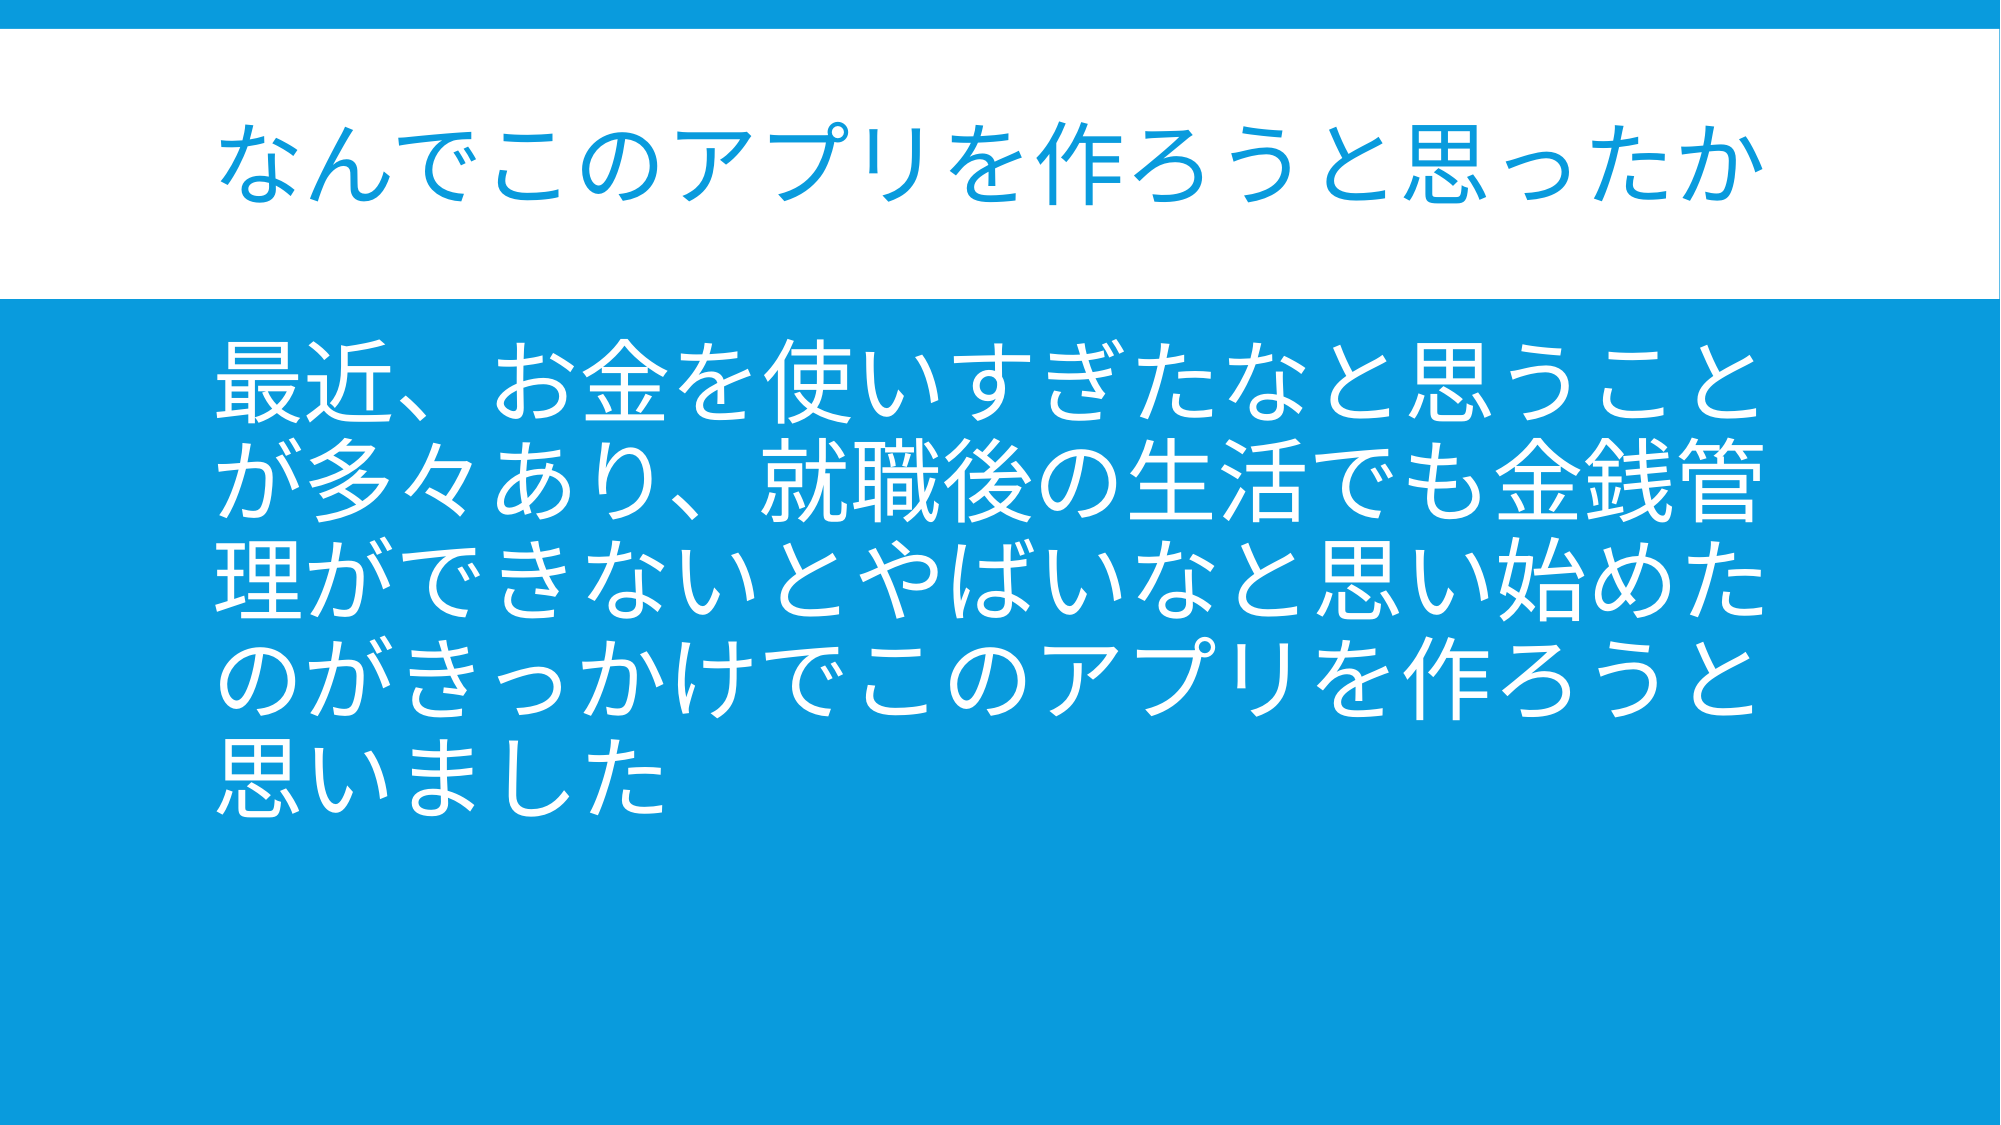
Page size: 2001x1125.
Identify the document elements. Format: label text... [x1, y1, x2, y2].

title なんでこのアプリを作ろうと思ったか [197, 46, 1803, 295]
list 最近、お金を使いすぎたなと思うことが多々あり、就職後の生活でも金銭管理ができないとやばいなと思い始めたのがきっかけでこのアプリを作ろうと思いました [197, 329, 1803, 1020]
